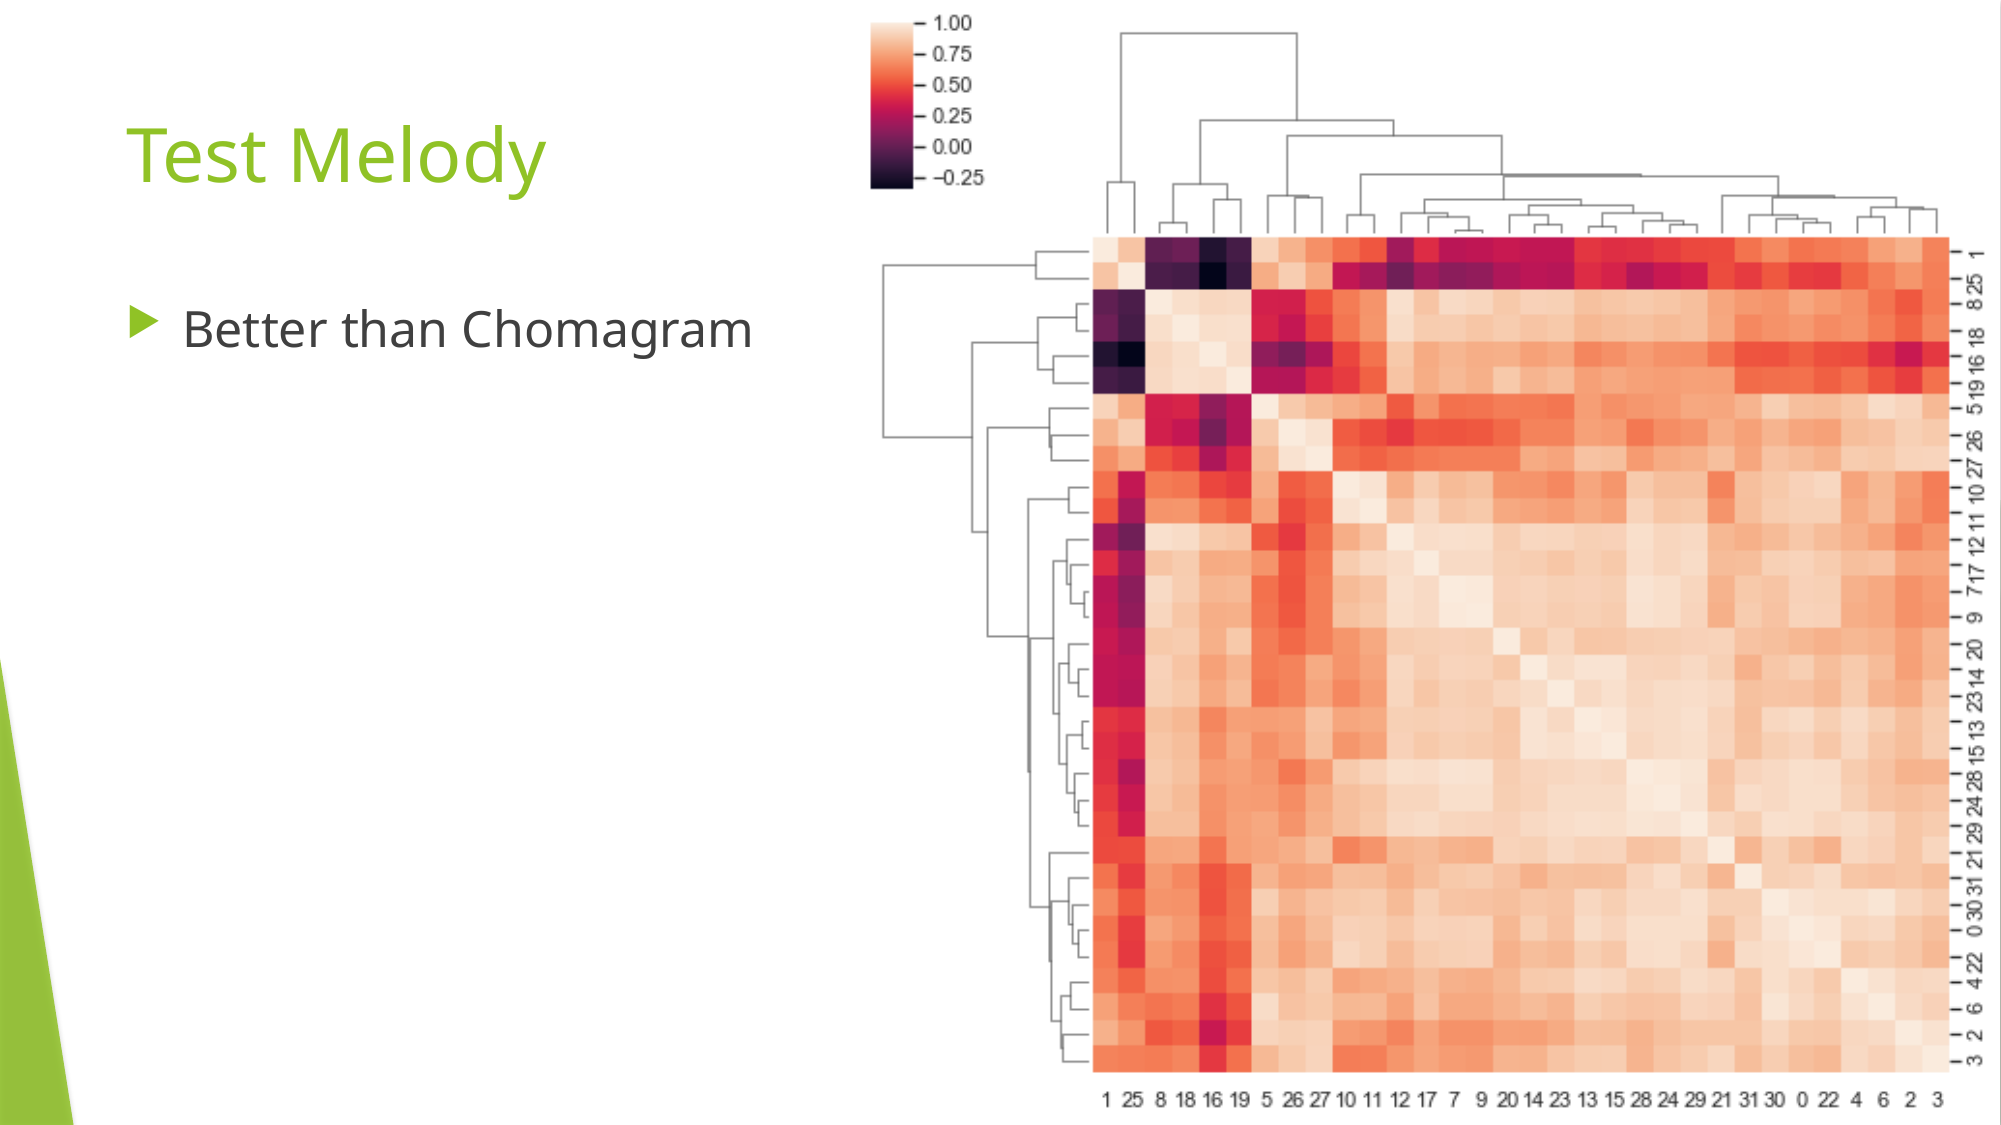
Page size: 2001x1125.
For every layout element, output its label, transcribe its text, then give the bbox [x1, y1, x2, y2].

title Test Melody [111, 99, 840, 317]
text_box Better than Chomagram [111, 289, 805, 927]
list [845, 0, 2000, 1125]
